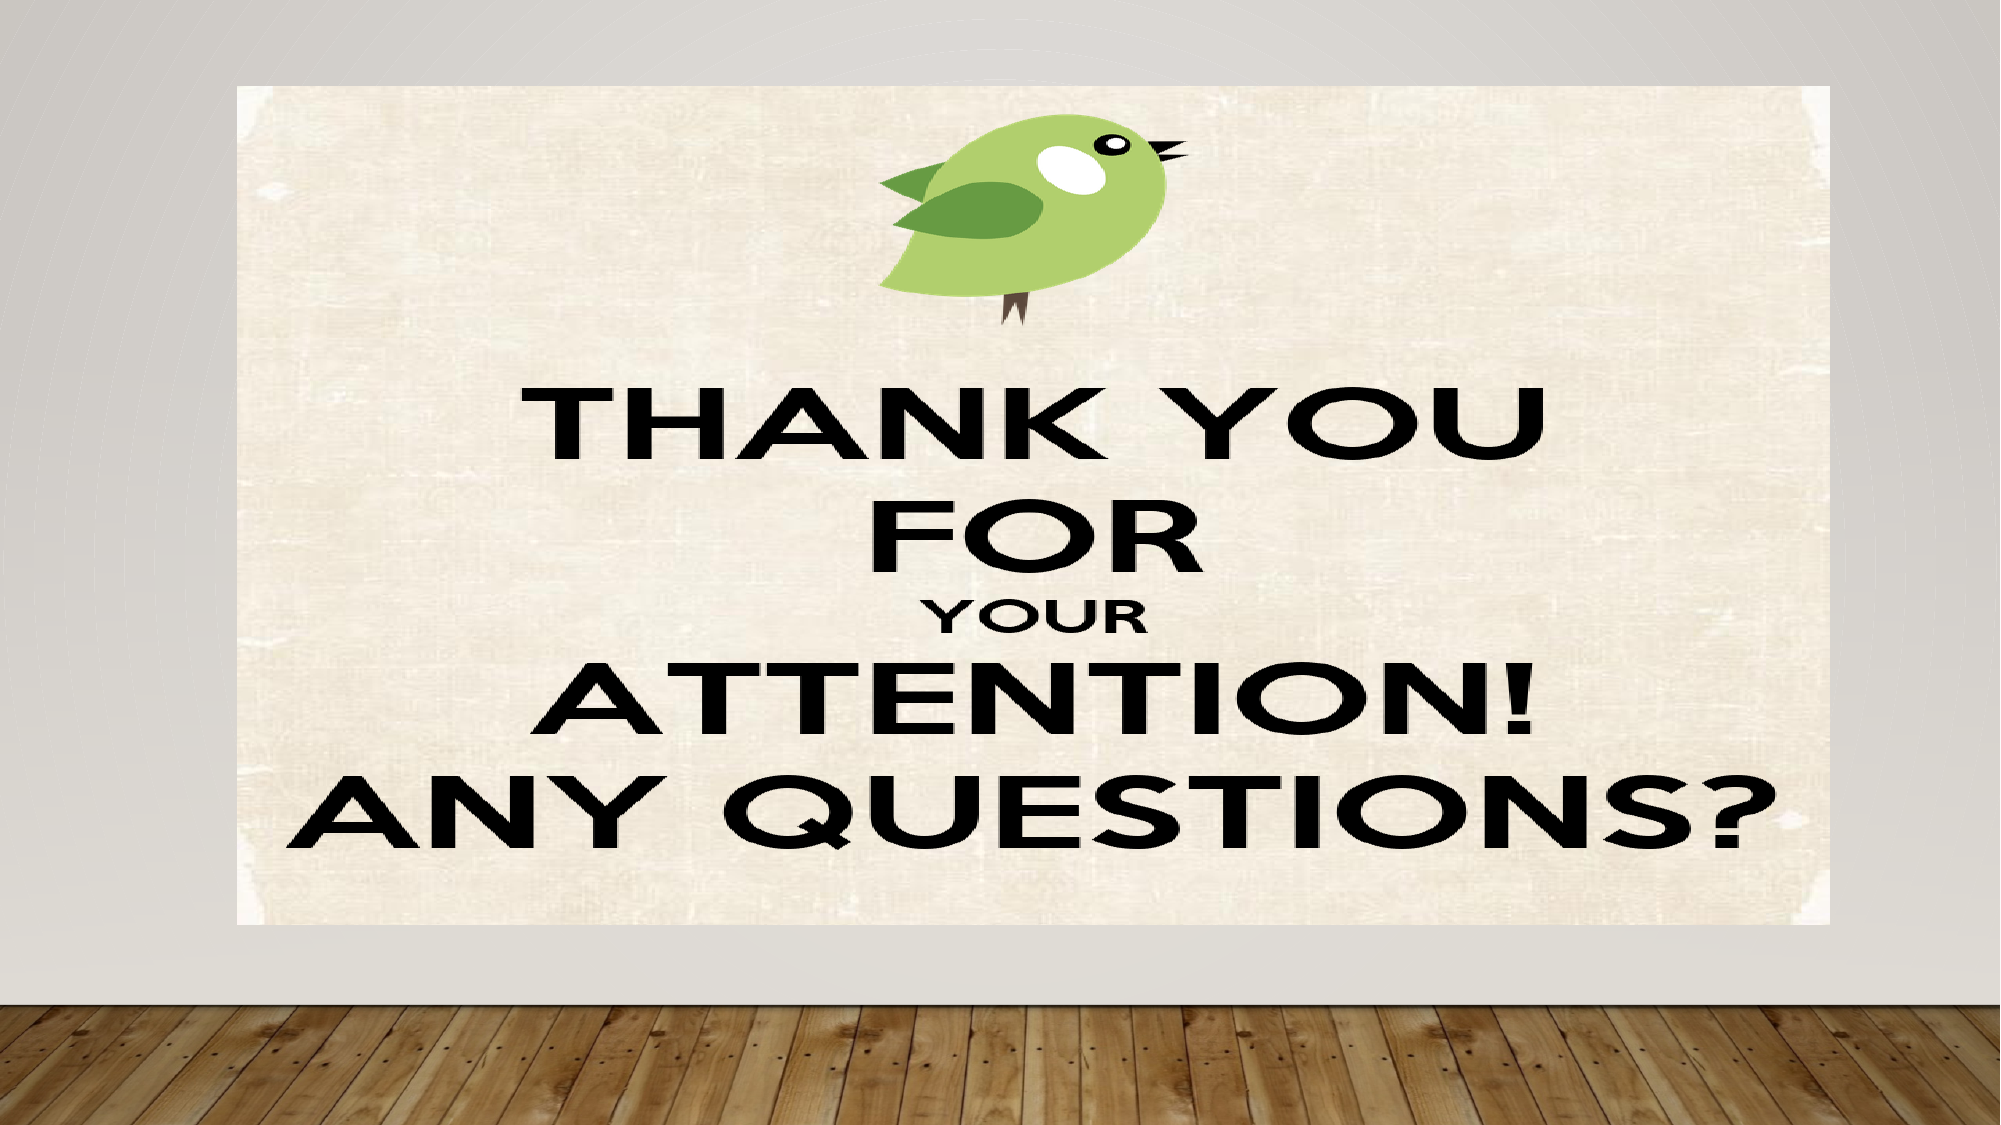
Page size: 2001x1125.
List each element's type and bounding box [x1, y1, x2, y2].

list [236, 85, 1830, 925]
picture [0, 1005, 2000, 1125]
